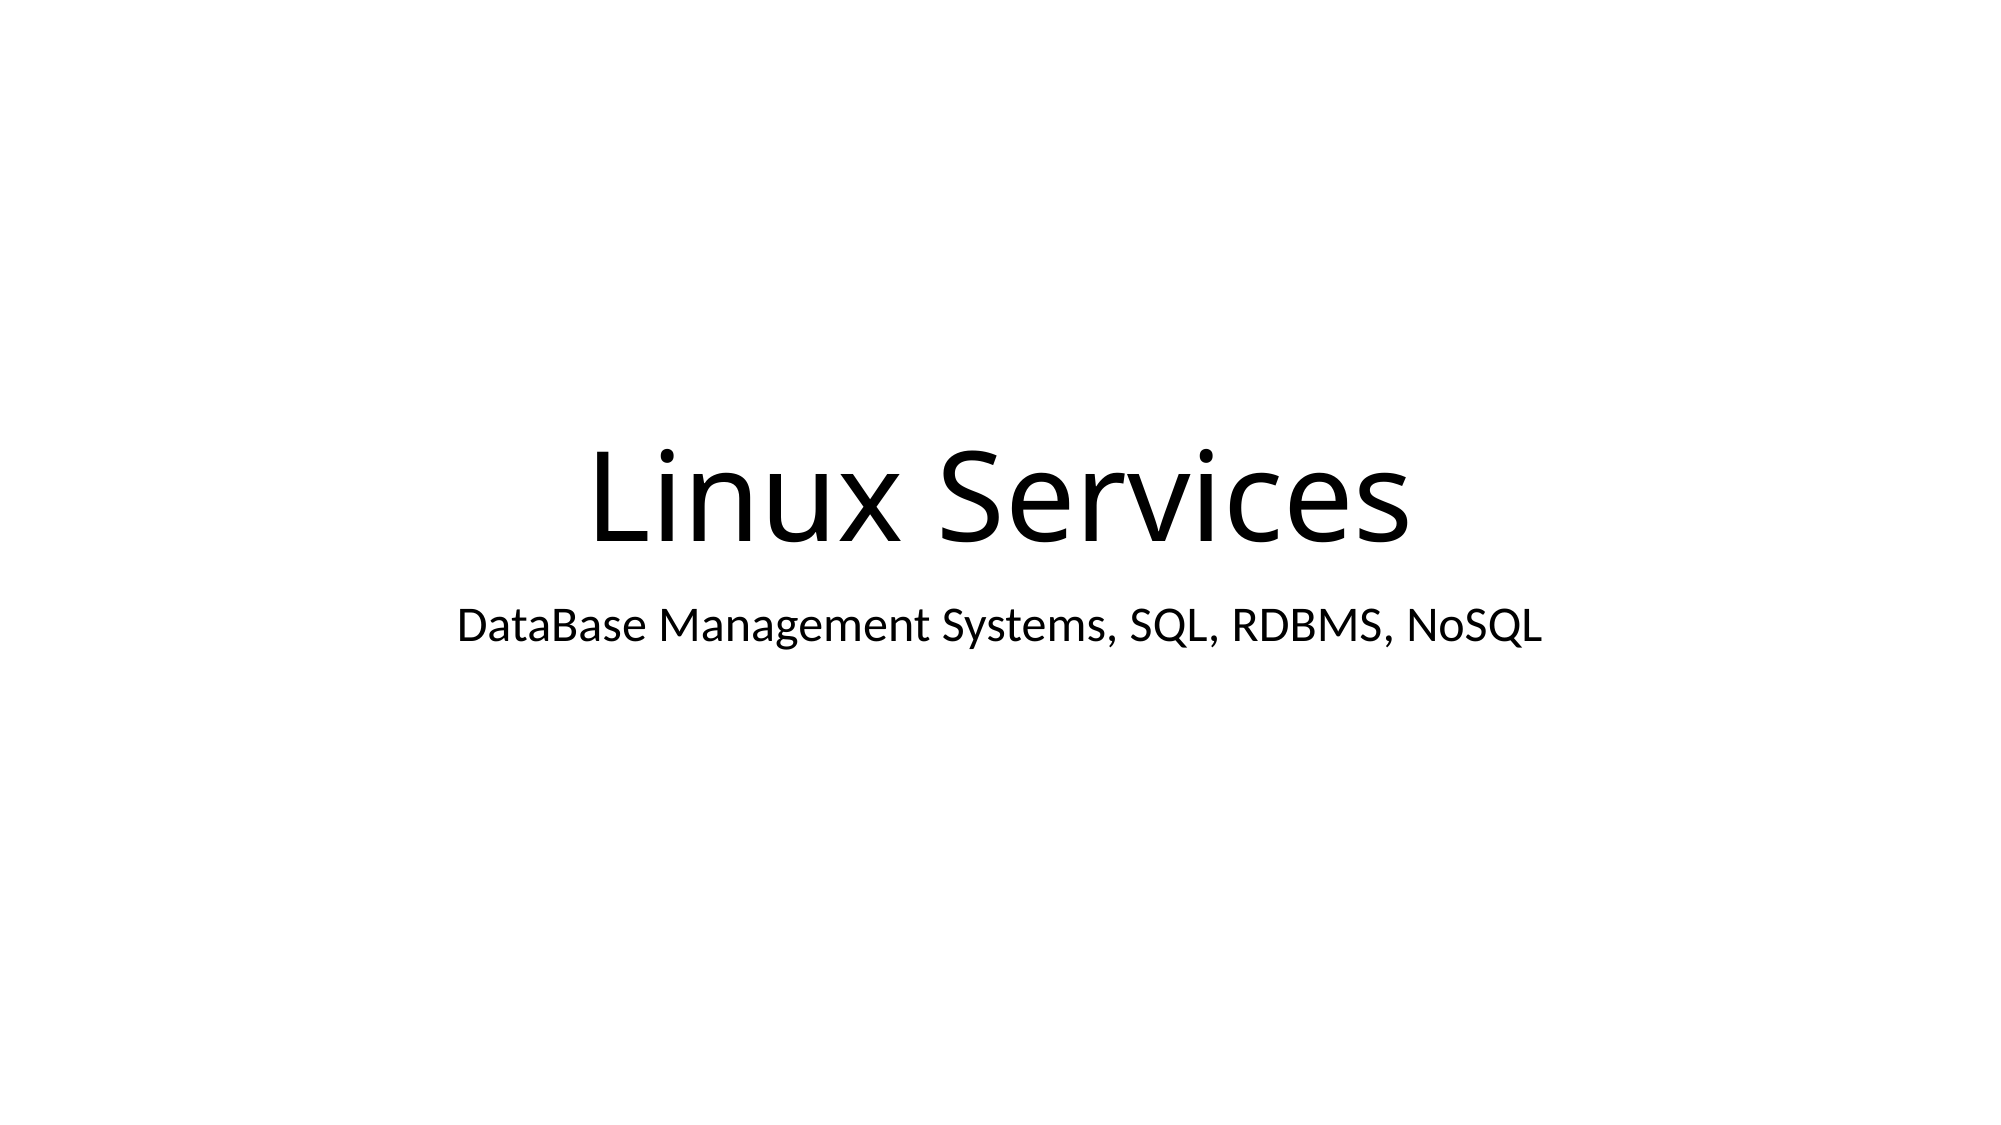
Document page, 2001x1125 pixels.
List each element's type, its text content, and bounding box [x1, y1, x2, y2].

subtitle DataBase Management Systems, SQL, RDBMS, NoSQL [249, 590, 1750, 863]
title Linux Services [249, 184, 1750, 576]
